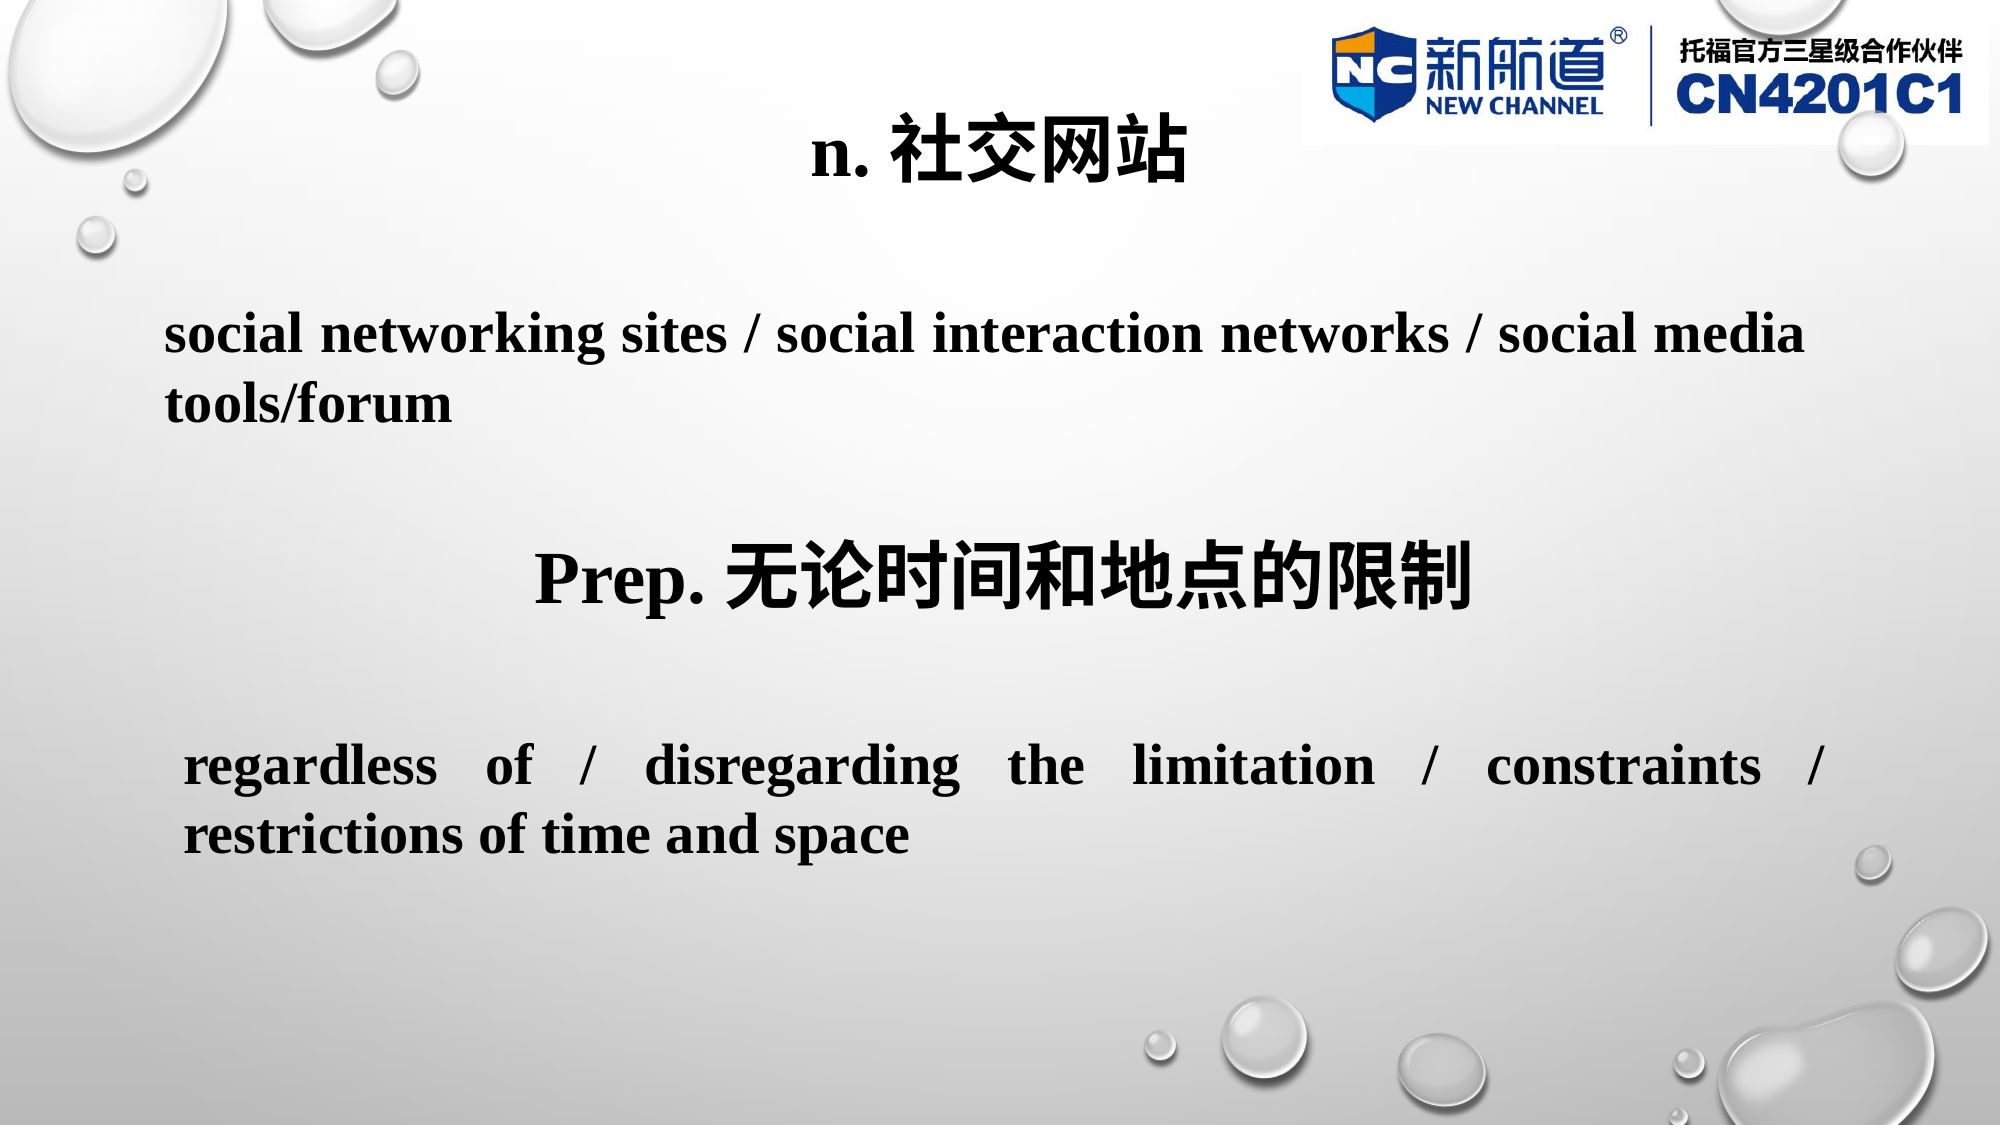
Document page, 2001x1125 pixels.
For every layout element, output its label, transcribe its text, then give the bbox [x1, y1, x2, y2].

text_box social networking sites / social interaction networks / social media tools/forum [149, 287, 1823, 442]
title n.社交网站 [149, 21, 1851, 284]
text_box regardless of / disregarding the limitation / constraints / restrictions of time and space [168, 718, 1842, 874]
picture [0, 0, 2000, 1125]
text_box Prep.无论时间和地点的限制 [154, 448, 1855, 711]
